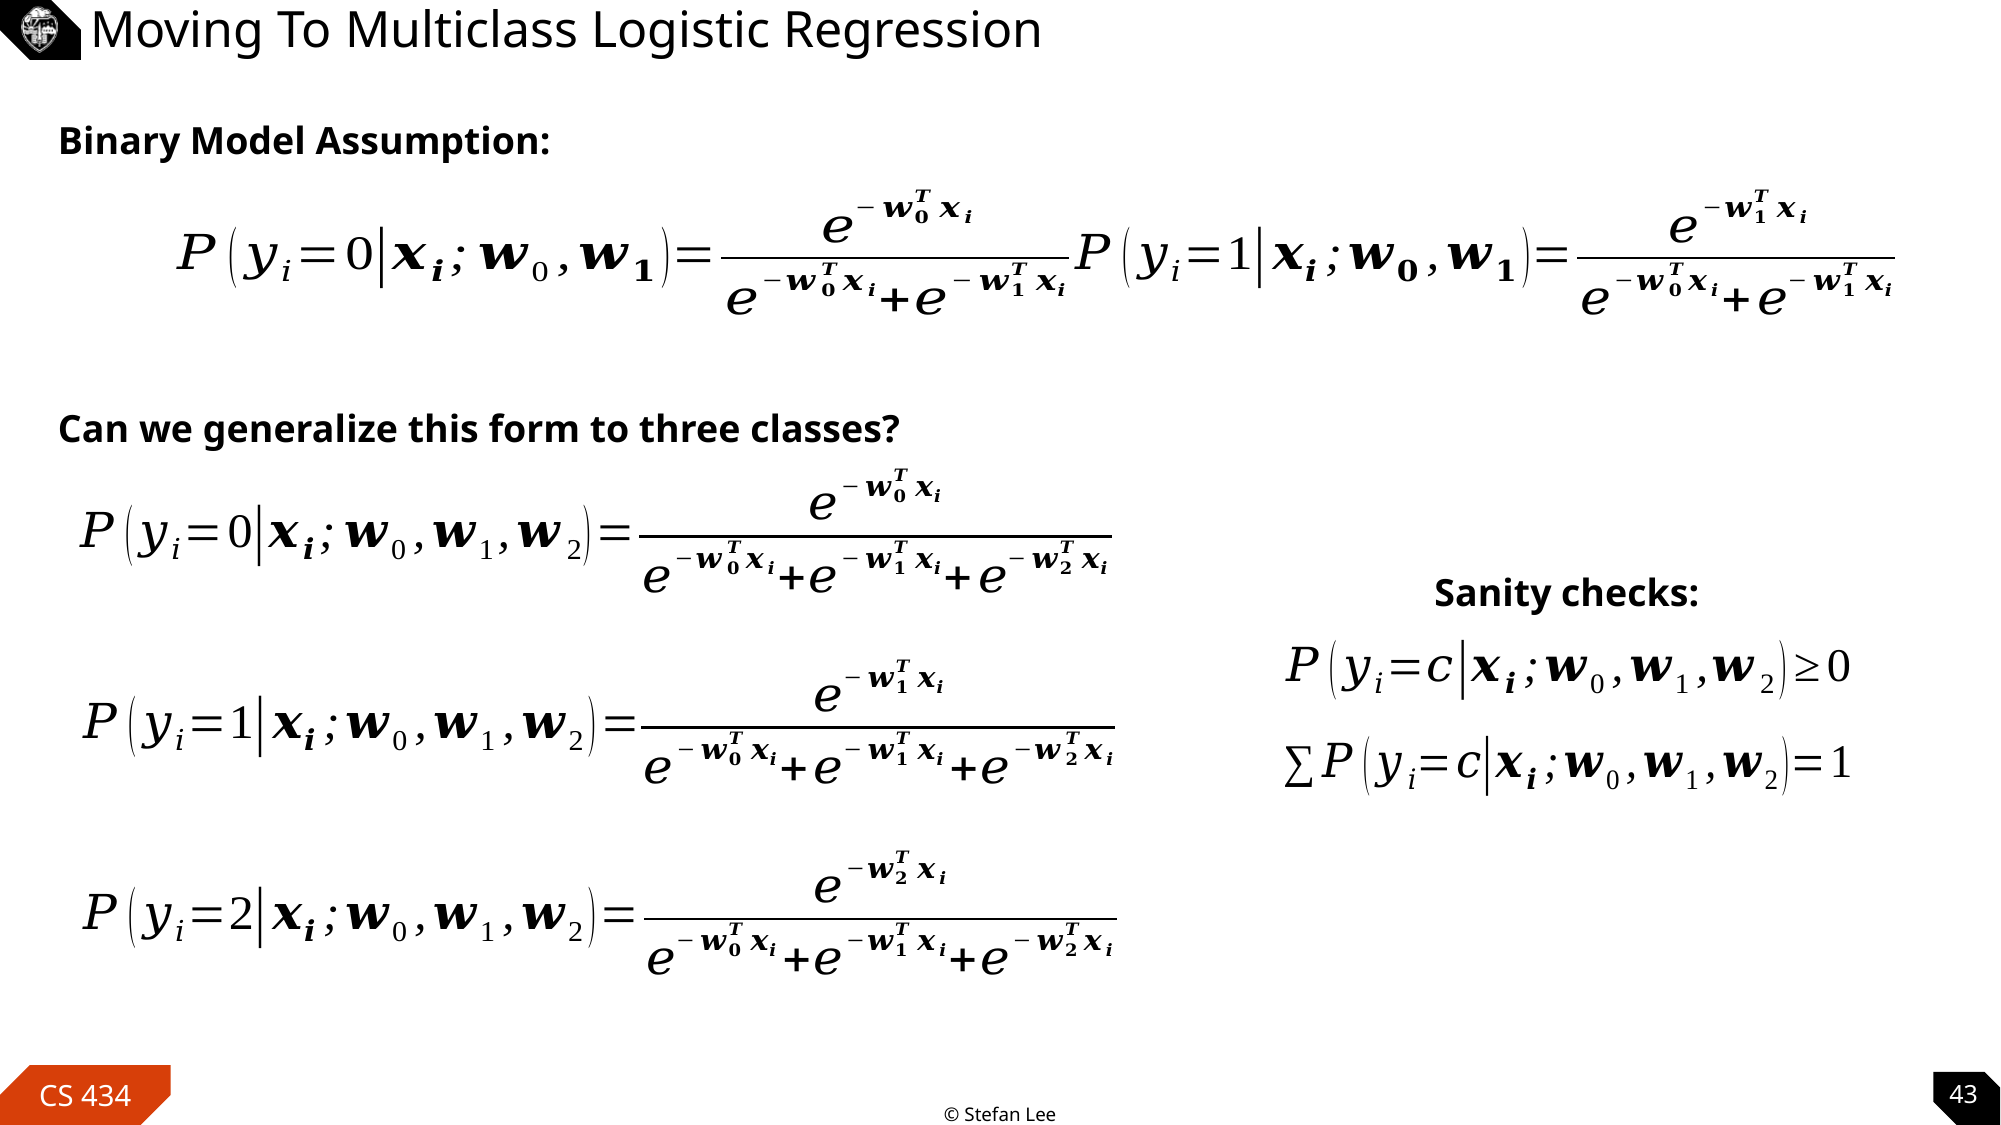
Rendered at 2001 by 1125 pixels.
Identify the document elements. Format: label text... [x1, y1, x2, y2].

text_box Sanity checks: [1387, 561, 1747, 622]
text_box Can we generalize this form to three classes? [43, 398, 1876, 458]
text_box Binary Model Assumption: [43, 109, 1876, 170]
slide_number 43 [1933, 1071, 1994, 1119]
title Moving To Multiclass Logistic Regression [0, 1, 1699, 61]
